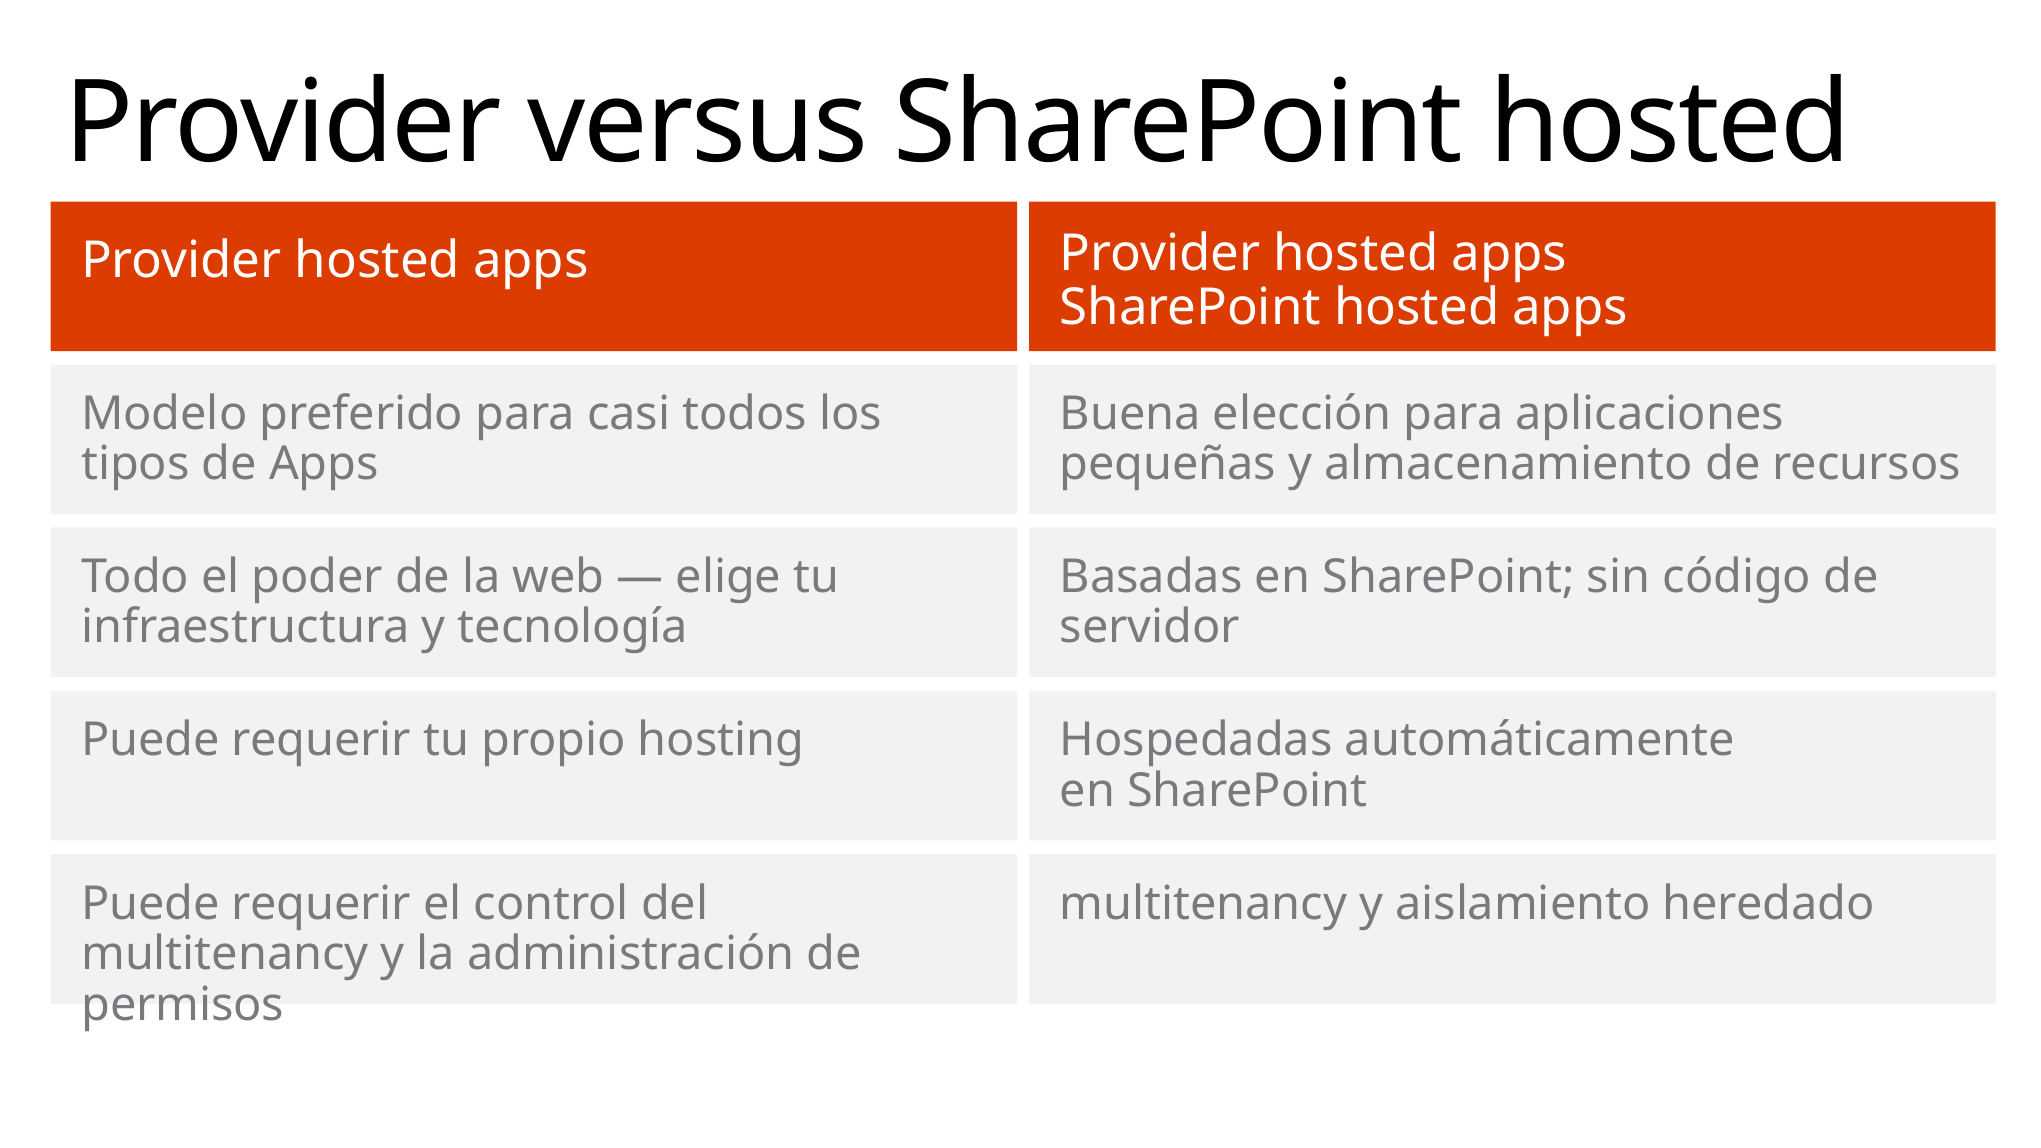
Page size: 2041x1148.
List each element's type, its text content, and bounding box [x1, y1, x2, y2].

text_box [50, 201, 1996, 1005]
title Provider versus SharePoint hosted [40, 47, 1907, 173]
